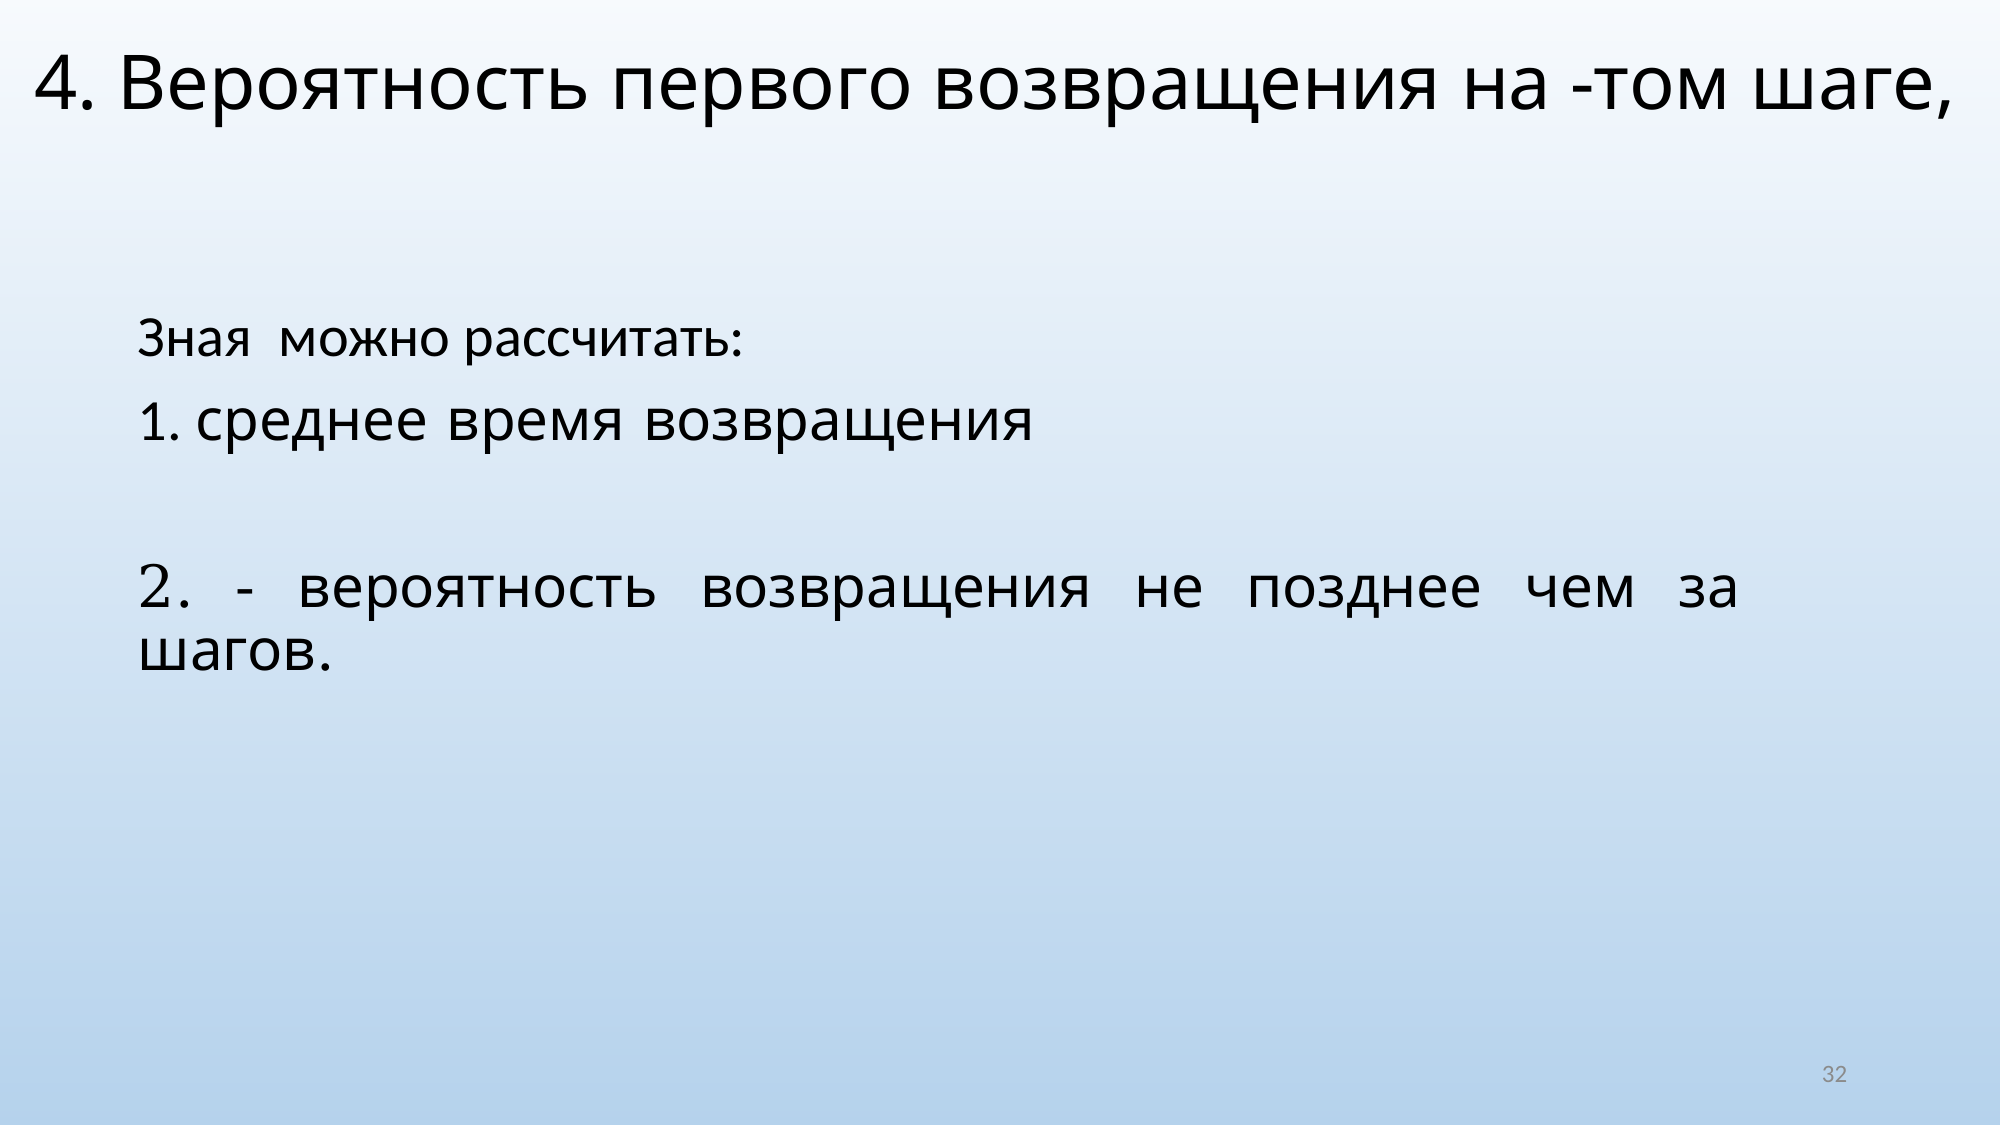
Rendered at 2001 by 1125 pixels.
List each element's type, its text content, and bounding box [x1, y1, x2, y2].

slide_number 32 [1412, 1042, 1863, 1103]
